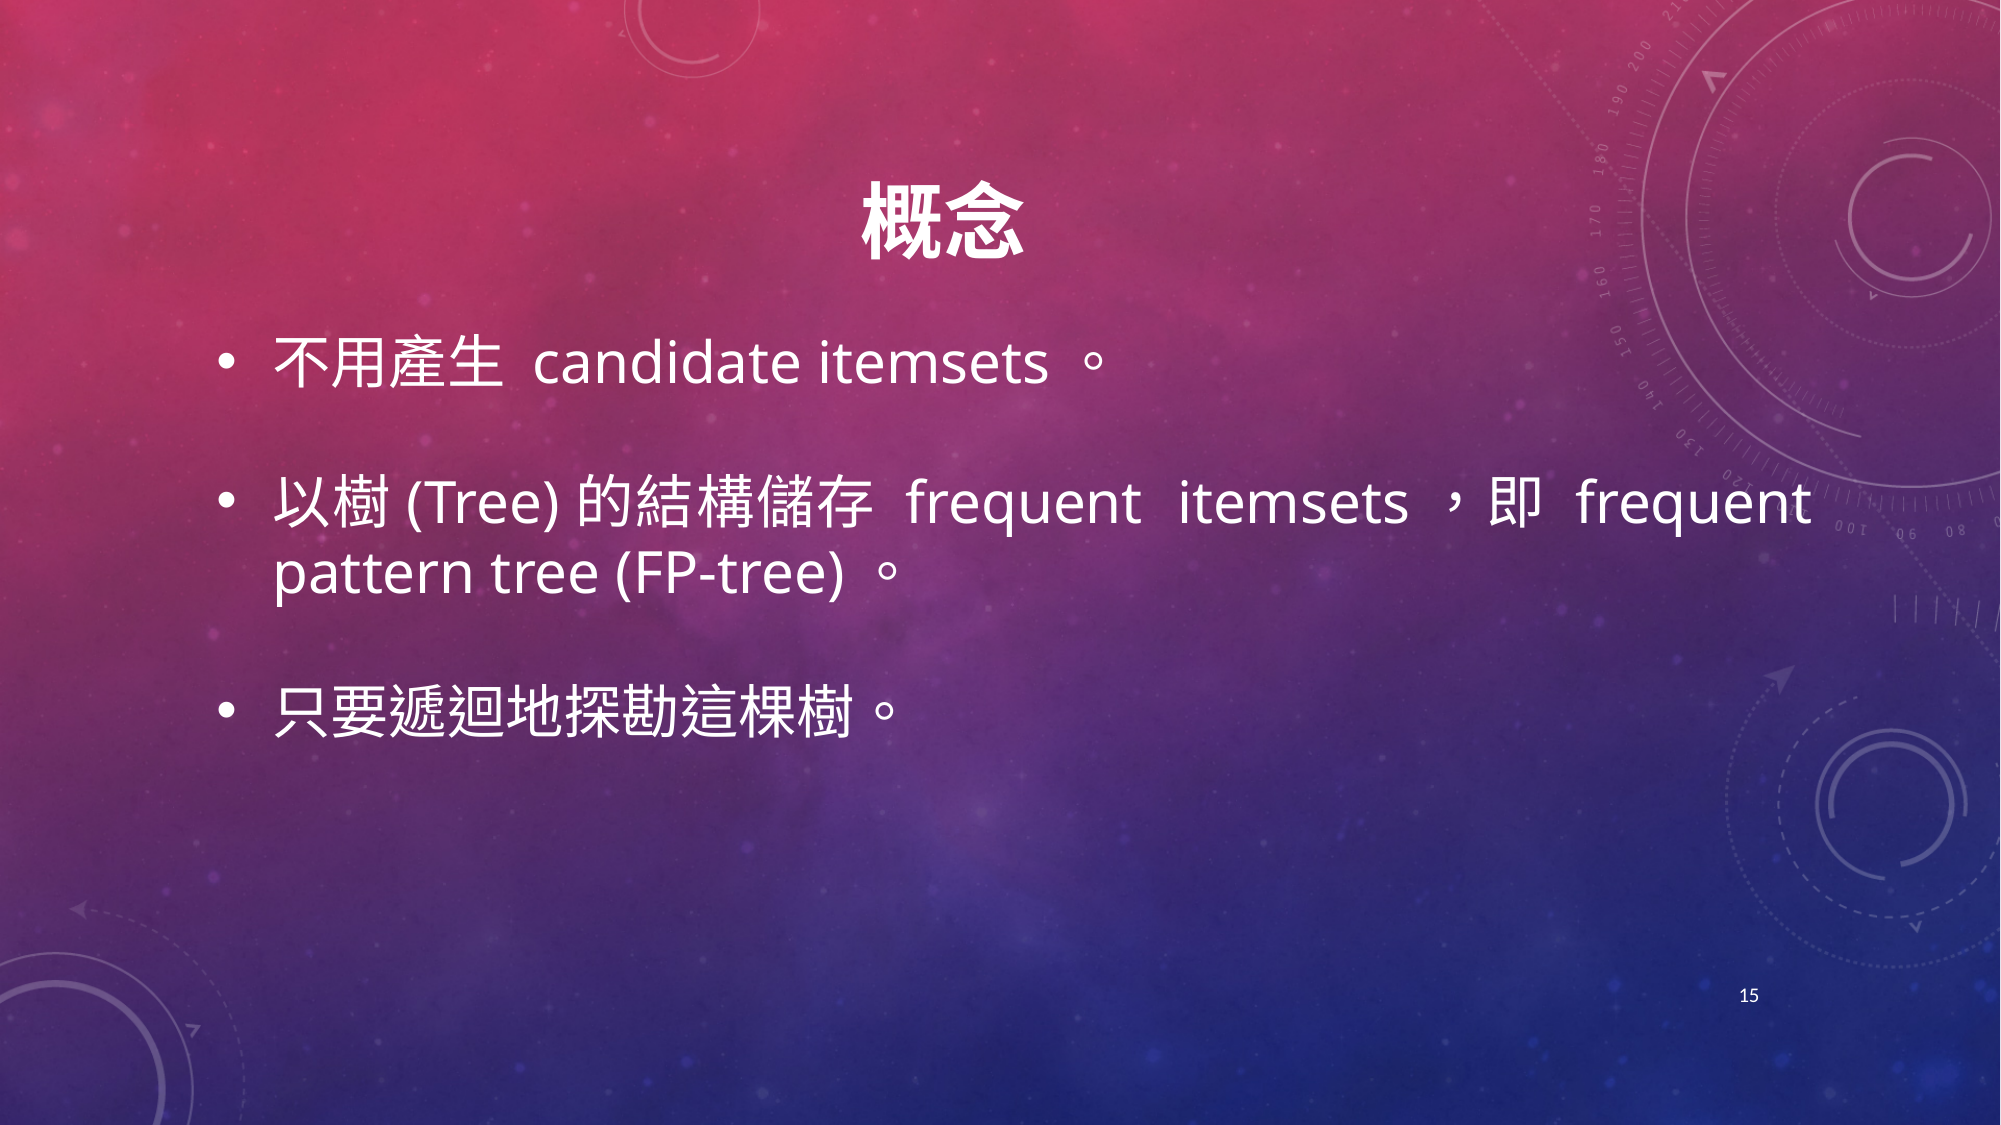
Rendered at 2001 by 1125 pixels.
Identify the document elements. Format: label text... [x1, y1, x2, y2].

slide_number 15 [1684, 963, 1775, 1025]
text_box 不用產生 candidate itemsets。 以樹(Tree)的結構儲存 frequent itemsets，即 frequent pattern tree (FP-tree)。 只要遞迴地探勘這棵樹。 [201, 317, 1828, 813]
picture [0, 0, 2001, 1125]
title 概念 [112, 99, 1775, 339]
